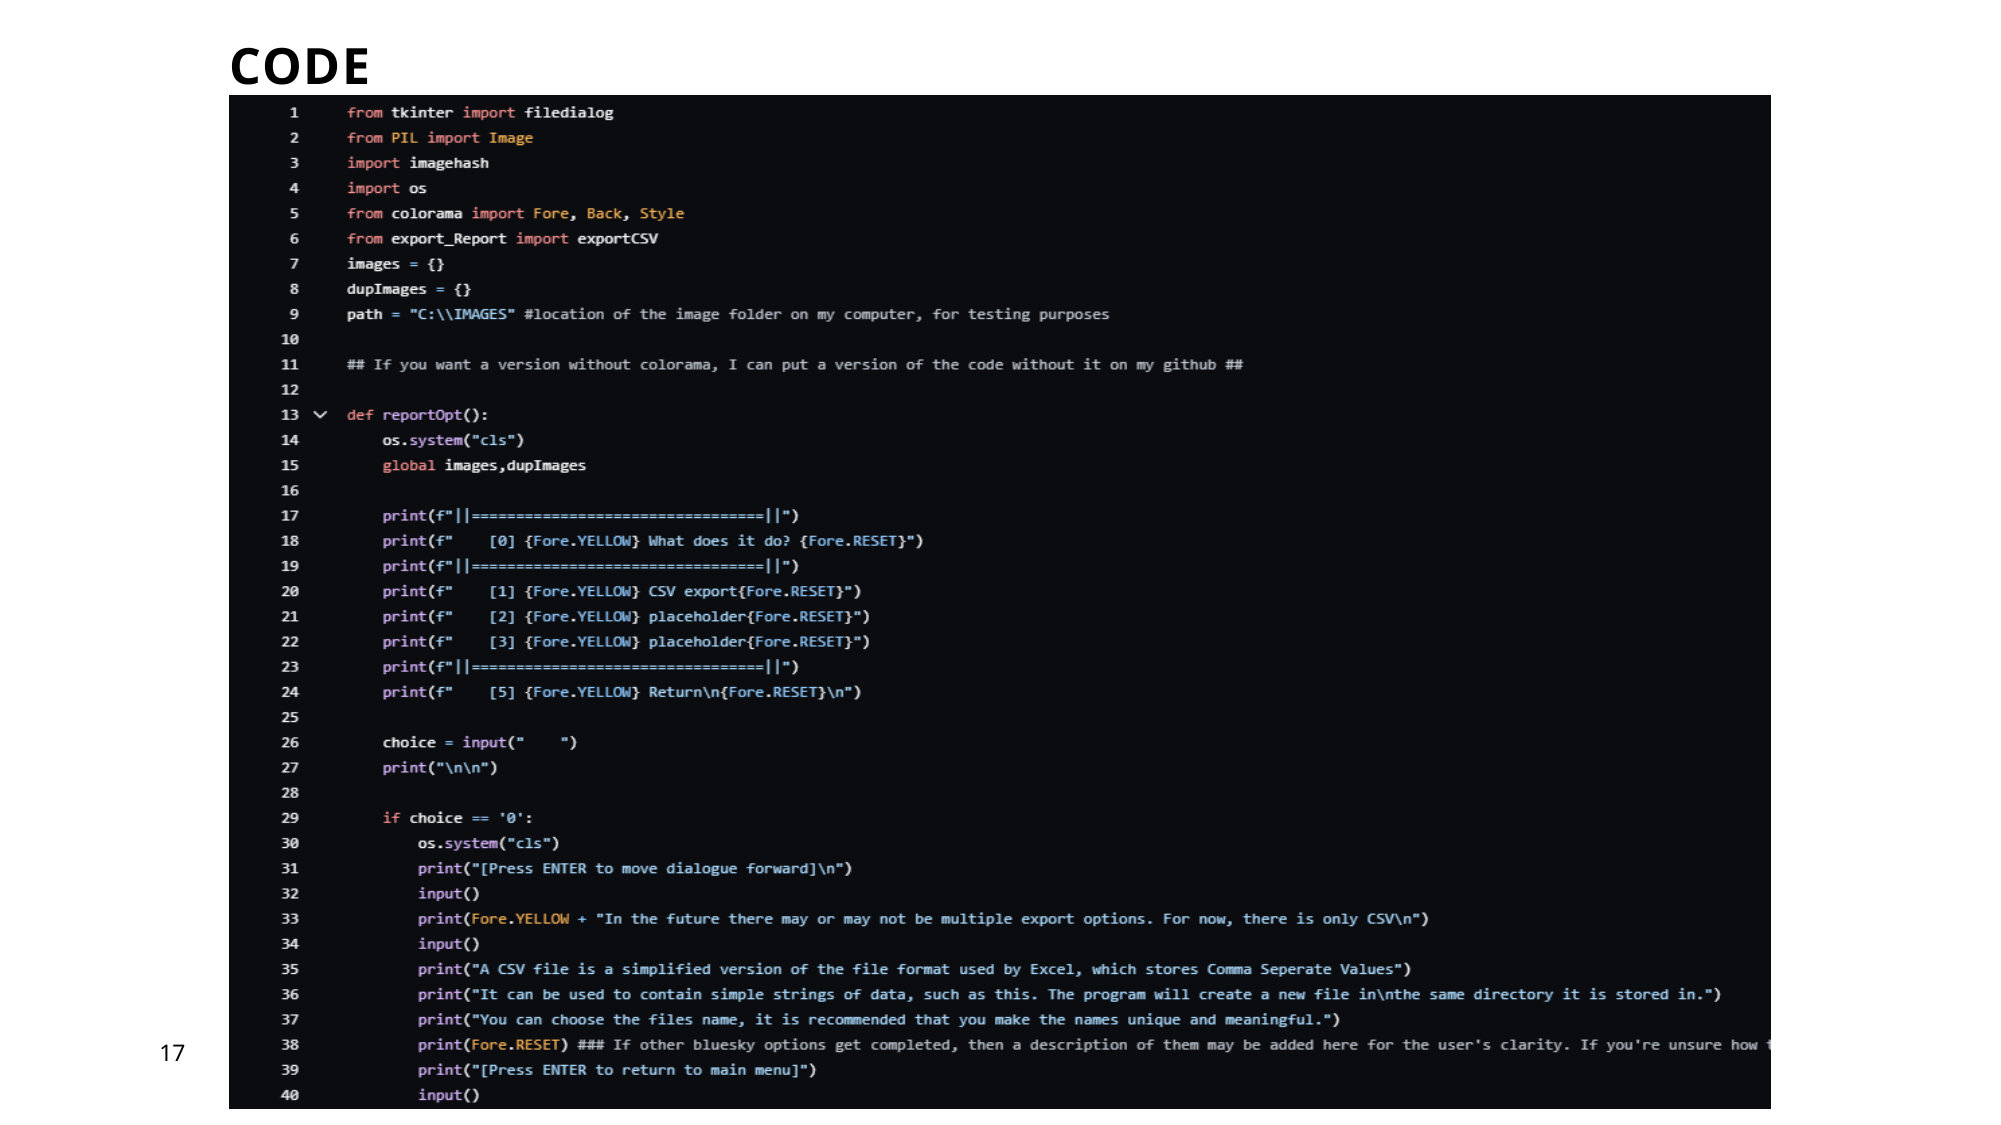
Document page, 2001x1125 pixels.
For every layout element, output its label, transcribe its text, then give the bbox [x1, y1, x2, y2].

picture [229, 95, 1771, 1109]
title CODE [229, 16, 1660, 95]
slide_number 17 [159, 1038, 229, 1080]
